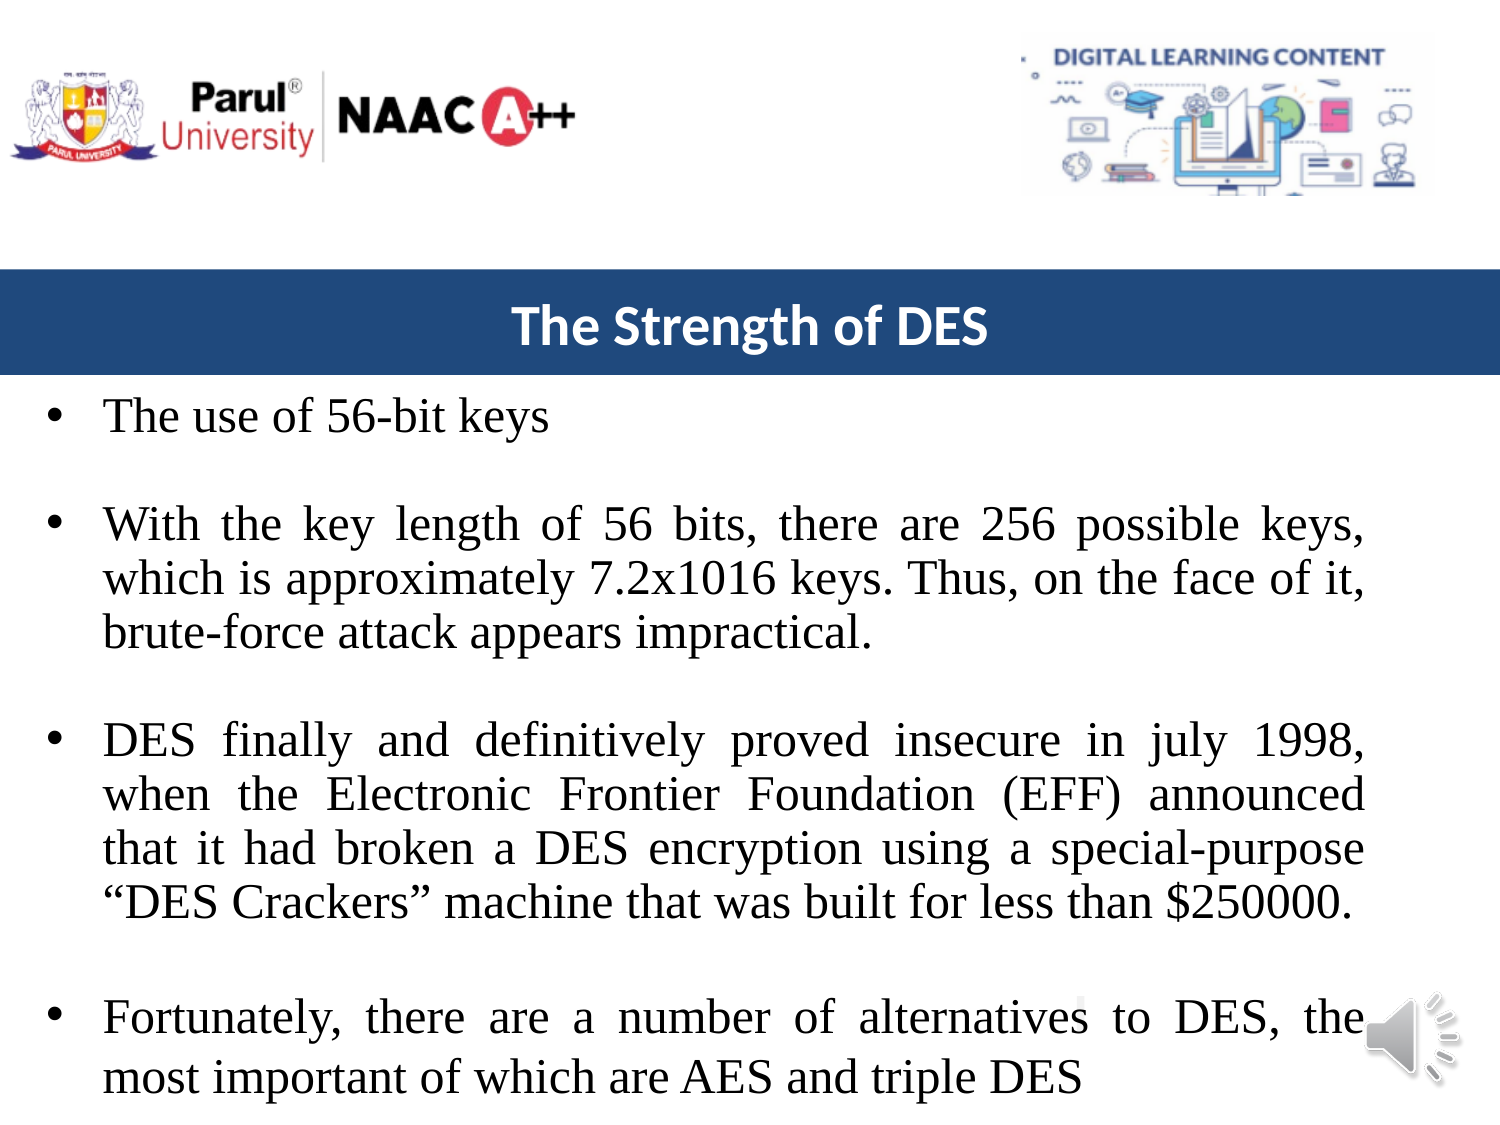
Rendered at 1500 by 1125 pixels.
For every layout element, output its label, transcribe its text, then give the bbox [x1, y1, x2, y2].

picture [1021, 32, 1435, 196]
picture [8, 2, 585, 208]
picture [1364, 989, 1465, 1090]
text_box [31, 276, 1469, 368]
text_box The Strength of DES [0, 269, 1500, 375]
text_box The use of 56-bit keys With the key length of 56 bits, there are 256 possible keys, which is approximately 7.2x1016 keys. Thus, on the face of it, brute-force attack appears impractical. DES finally and definitively proved insecure in july 1998, when the Electronic Frontier Foundation (EFF) announced that it had broken a DES encryption using a special-purpose “DES Crackers” machine that was built for less than $250000. Fortunately, there are a number of alternatives to DES, the most important of which are AES and triple DES [31, 382, 1382, 1125]
